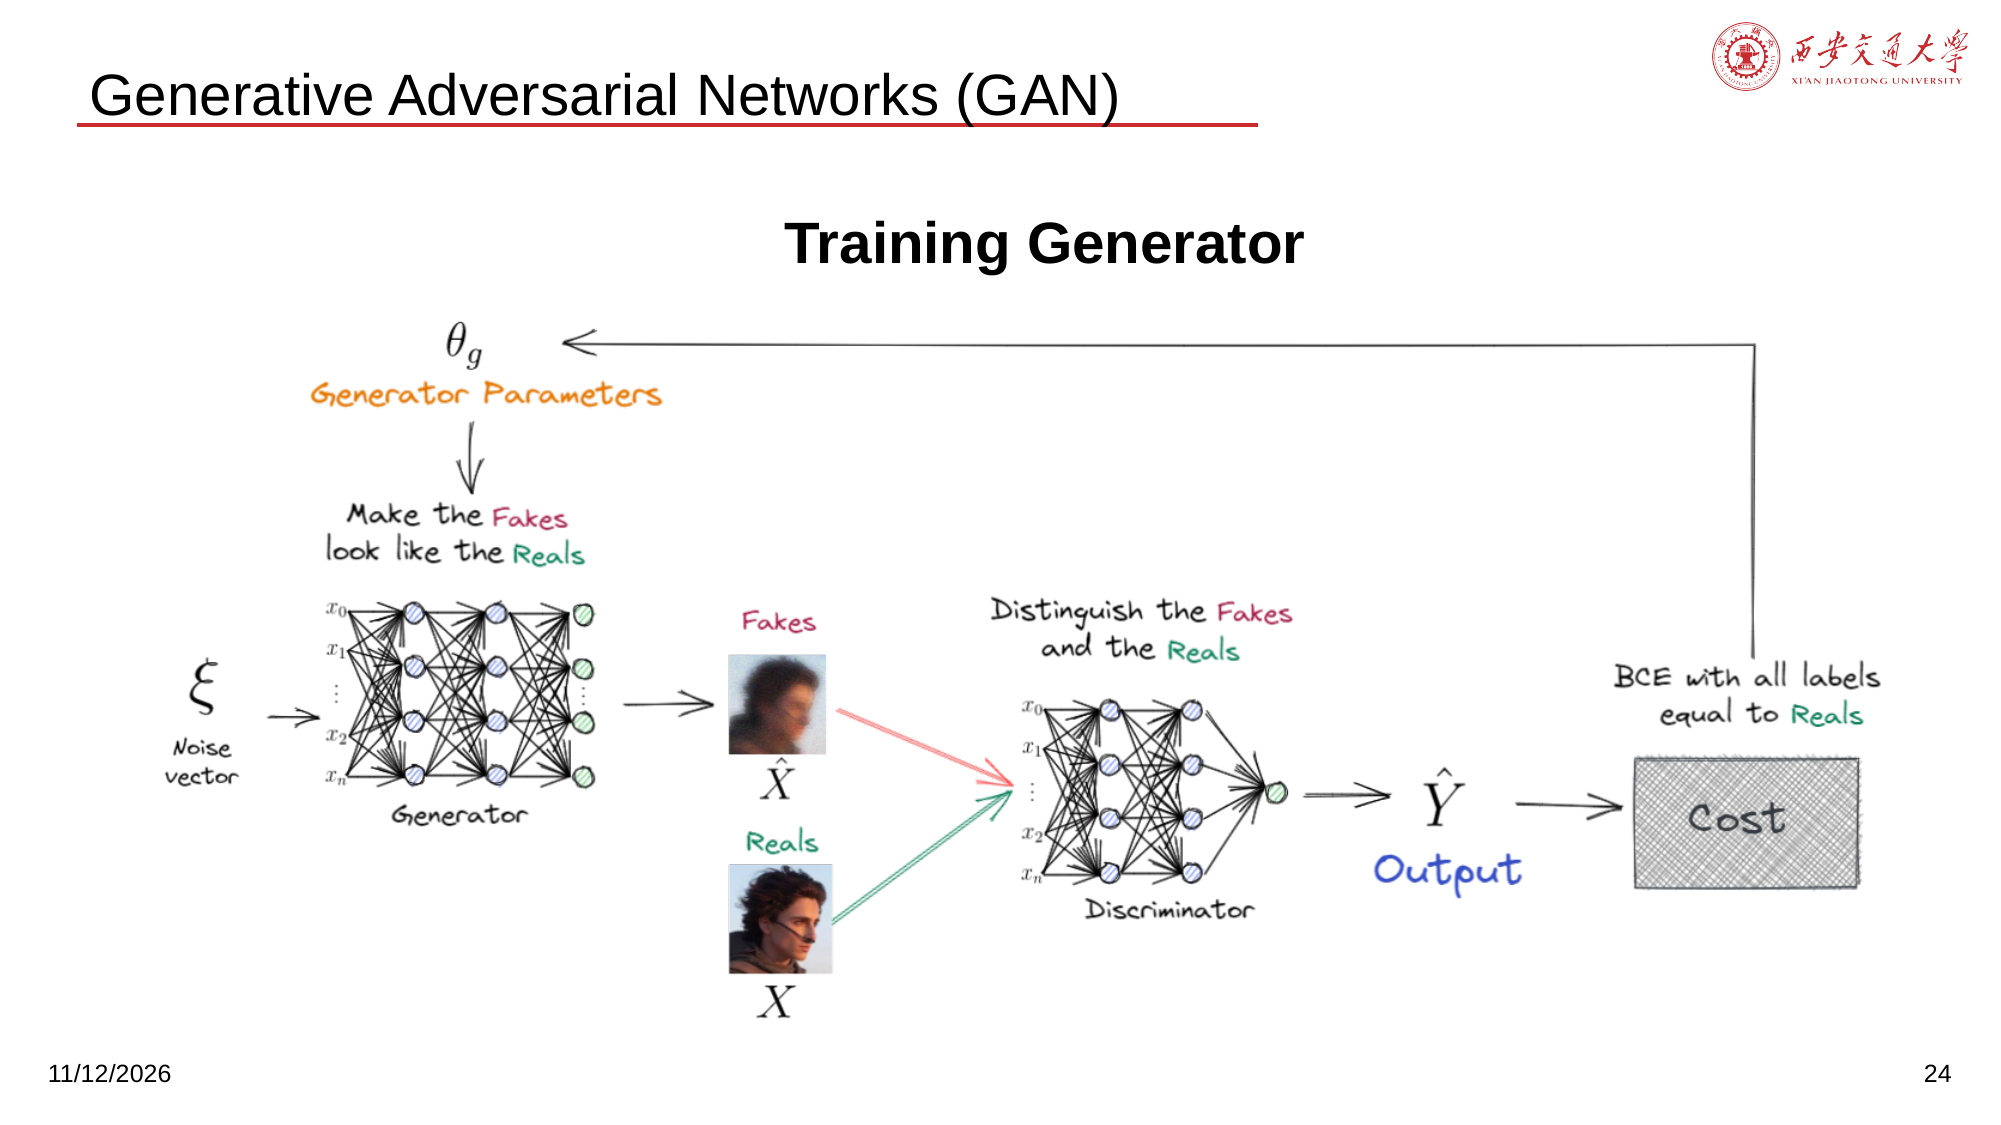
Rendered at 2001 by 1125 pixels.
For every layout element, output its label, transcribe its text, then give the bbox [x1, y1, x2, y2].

text_box Generative Adversarial Networks (GAN) [0, 14, 1282, 135]
picture [1712, 22, 1968, 91]
picture [153, 310, 1906, 1030]
text_box Training Generator [250, 162, 1841, 283]
